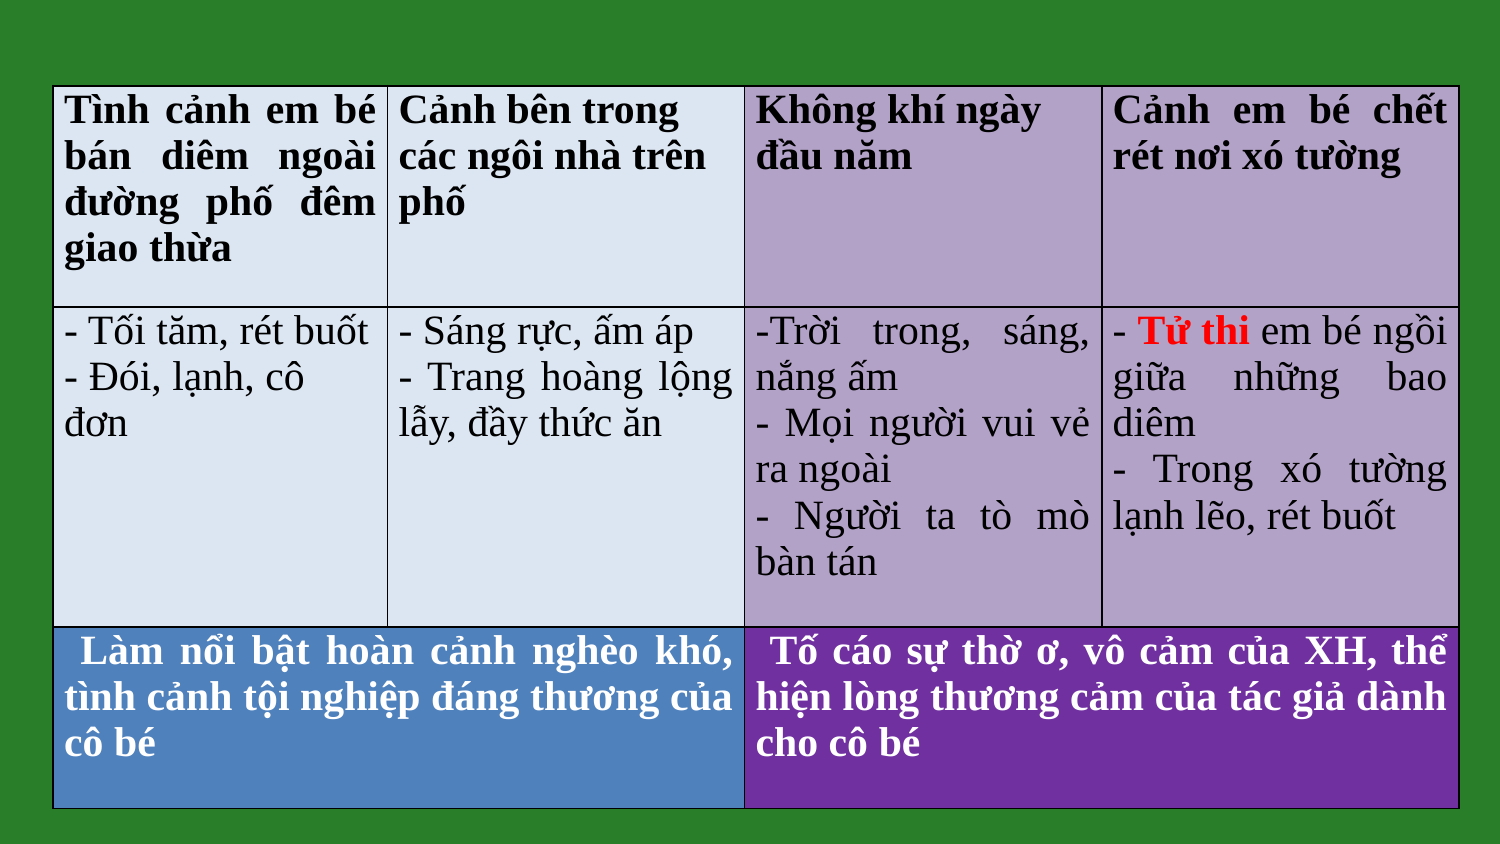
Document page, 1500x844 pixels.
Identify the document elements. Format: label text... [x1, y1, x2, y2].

table_header Không khí ngày đầu năm [745, 87, 1101, 306]
table_cell - Tối tăm, rét buốt - Đói, lạnh, cô đơn [54, 308, 387, 626]
table_cell - Tử thi em bé ngồi giữa những bao diêm - Trong xó tường lạnh lẽo, rét buốt [1103, 308, 1458, 626]
table_header Cảnh em bé chết rét nơi xó tường [1103, 87, 1458, 306]
table_cell - Sáng rực, ấm áp - Trang hoàng lộng lẫy, đầy thức ăn [388, 308, 744, 626]
table_cell Tố cáo sự thờ ơ, vô cảm của XH, thể hiện lòng thương cảm của tác giả dành cho cô bé [745, 628, 1458, 808]
table_header Tình cảnh em bé bán diêm ngoài đường phố đêm giao thừa [54, 87, 387, 306]
table_cell Làm nổi bật hoàn cảnh nghèo khó, tình cảnh tội nghiệp đáng thương của cô bé [54, 628, 744, 808]
table_header Cảnh bên trong các ngôi nhà trên phố [388, 87, 744, 306]
table_cell -Trời trong, sáng, nắng ấm - Mọi người vui vẻ ra ngoài - Người ta tò mò bàn tán [745, 308, 1101, 626]
